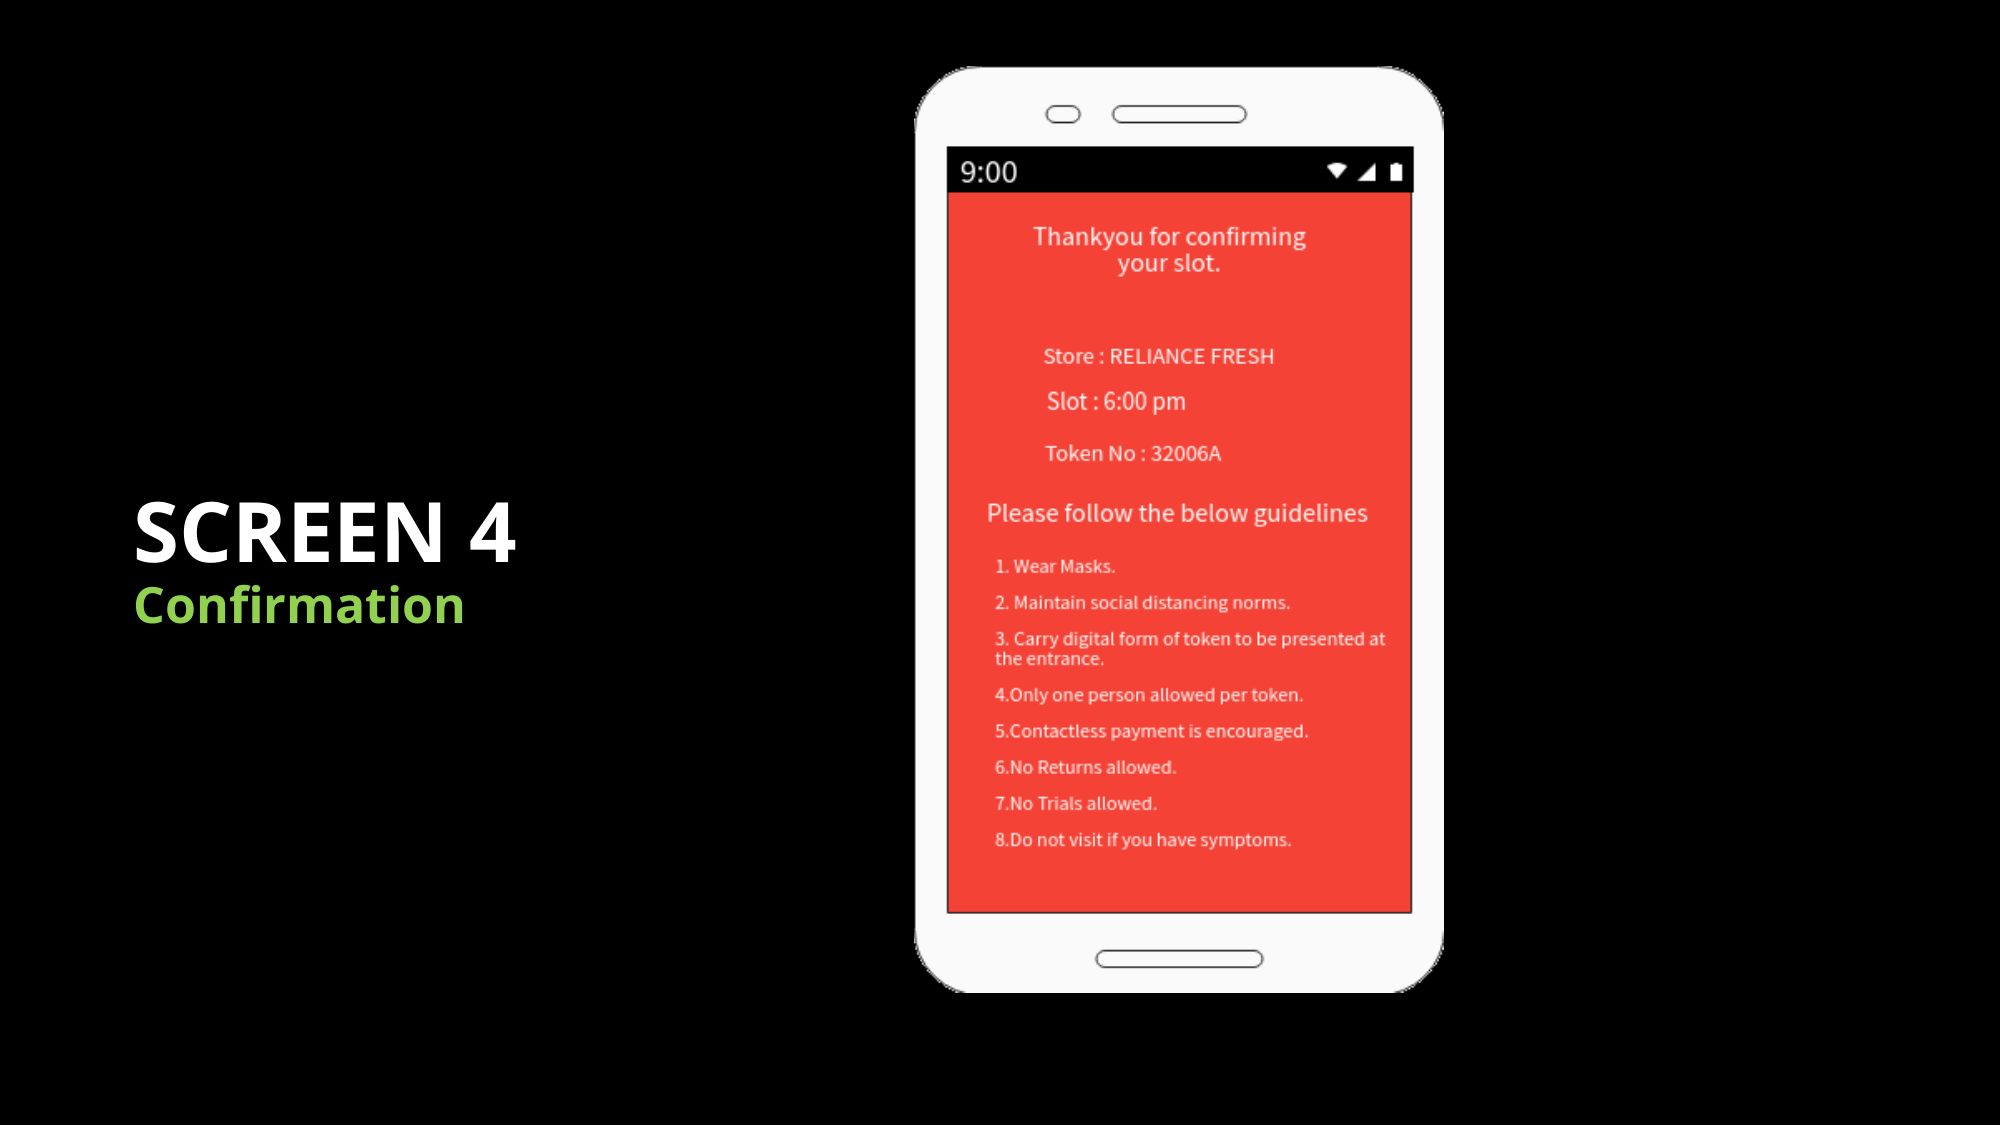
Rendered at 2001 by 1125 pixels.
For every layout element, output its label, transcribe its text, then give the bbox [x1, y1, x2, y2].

text_box SCREEN 4 Confirmation [118, 246, 914, 879]
picture [914, 66, 1444, 993]
